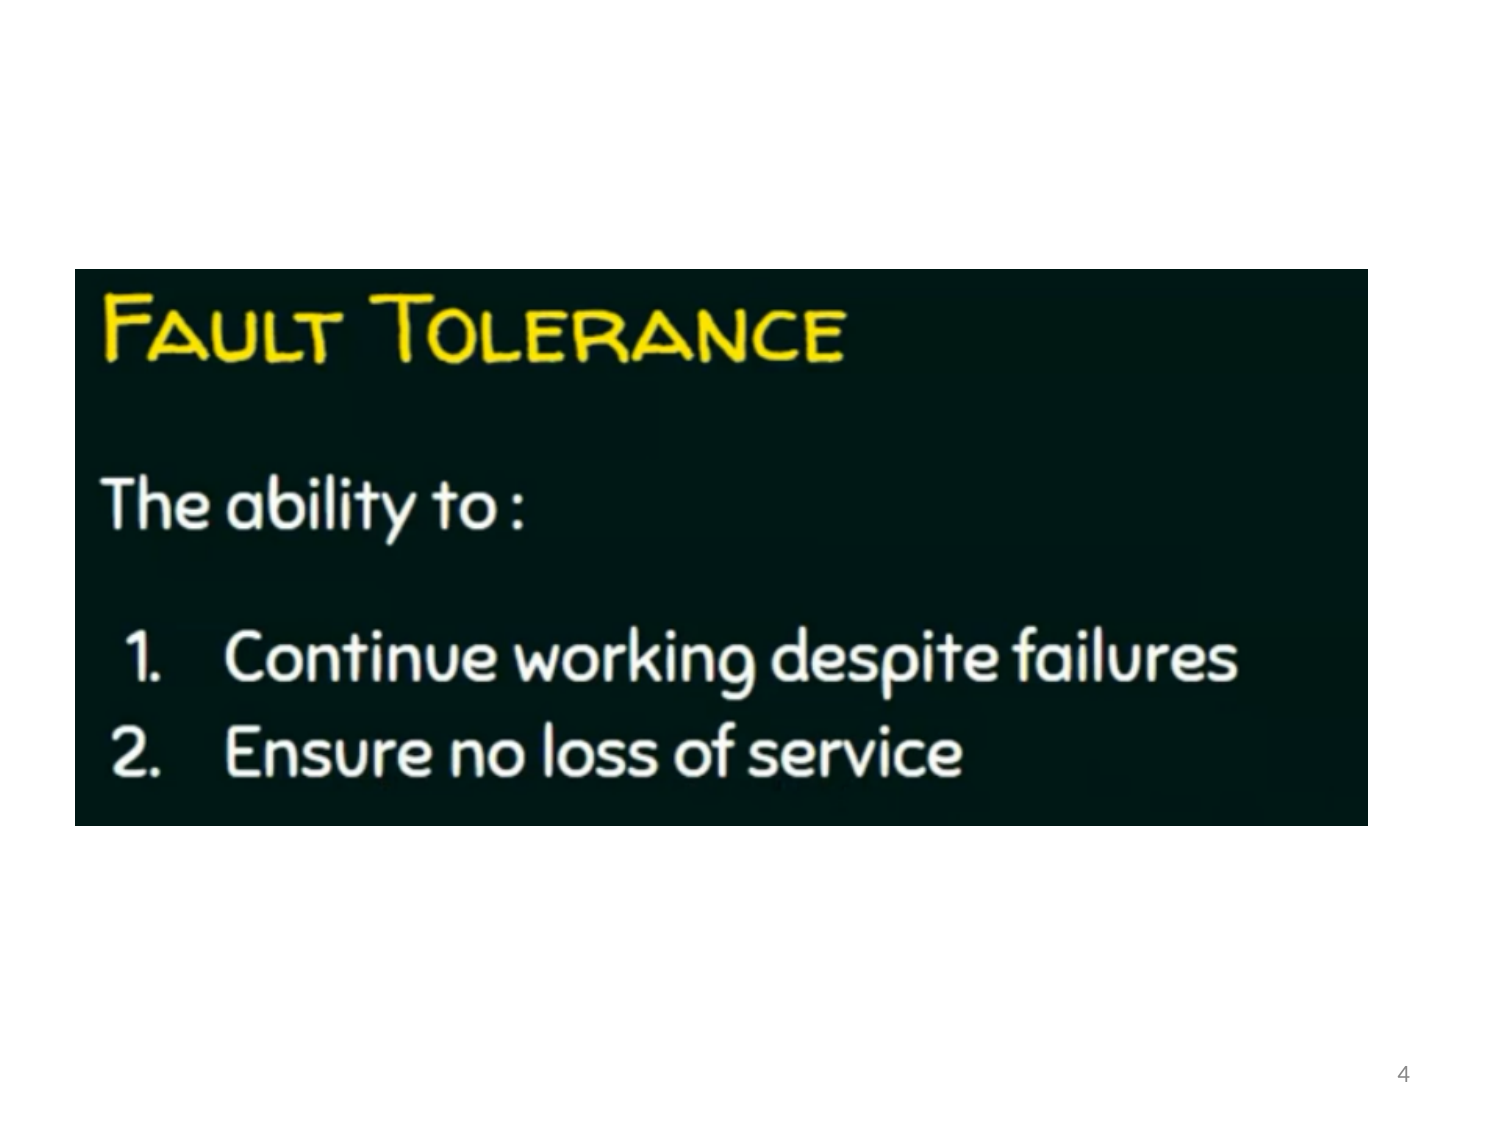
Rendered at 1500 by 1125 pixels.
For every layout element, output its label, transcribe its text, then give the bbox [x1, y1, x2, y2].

list [74, 208, 1426, 952]
picture [74, 269, 1368, 826]
text_box 4 [1074, 1042, 1425, 1103]
